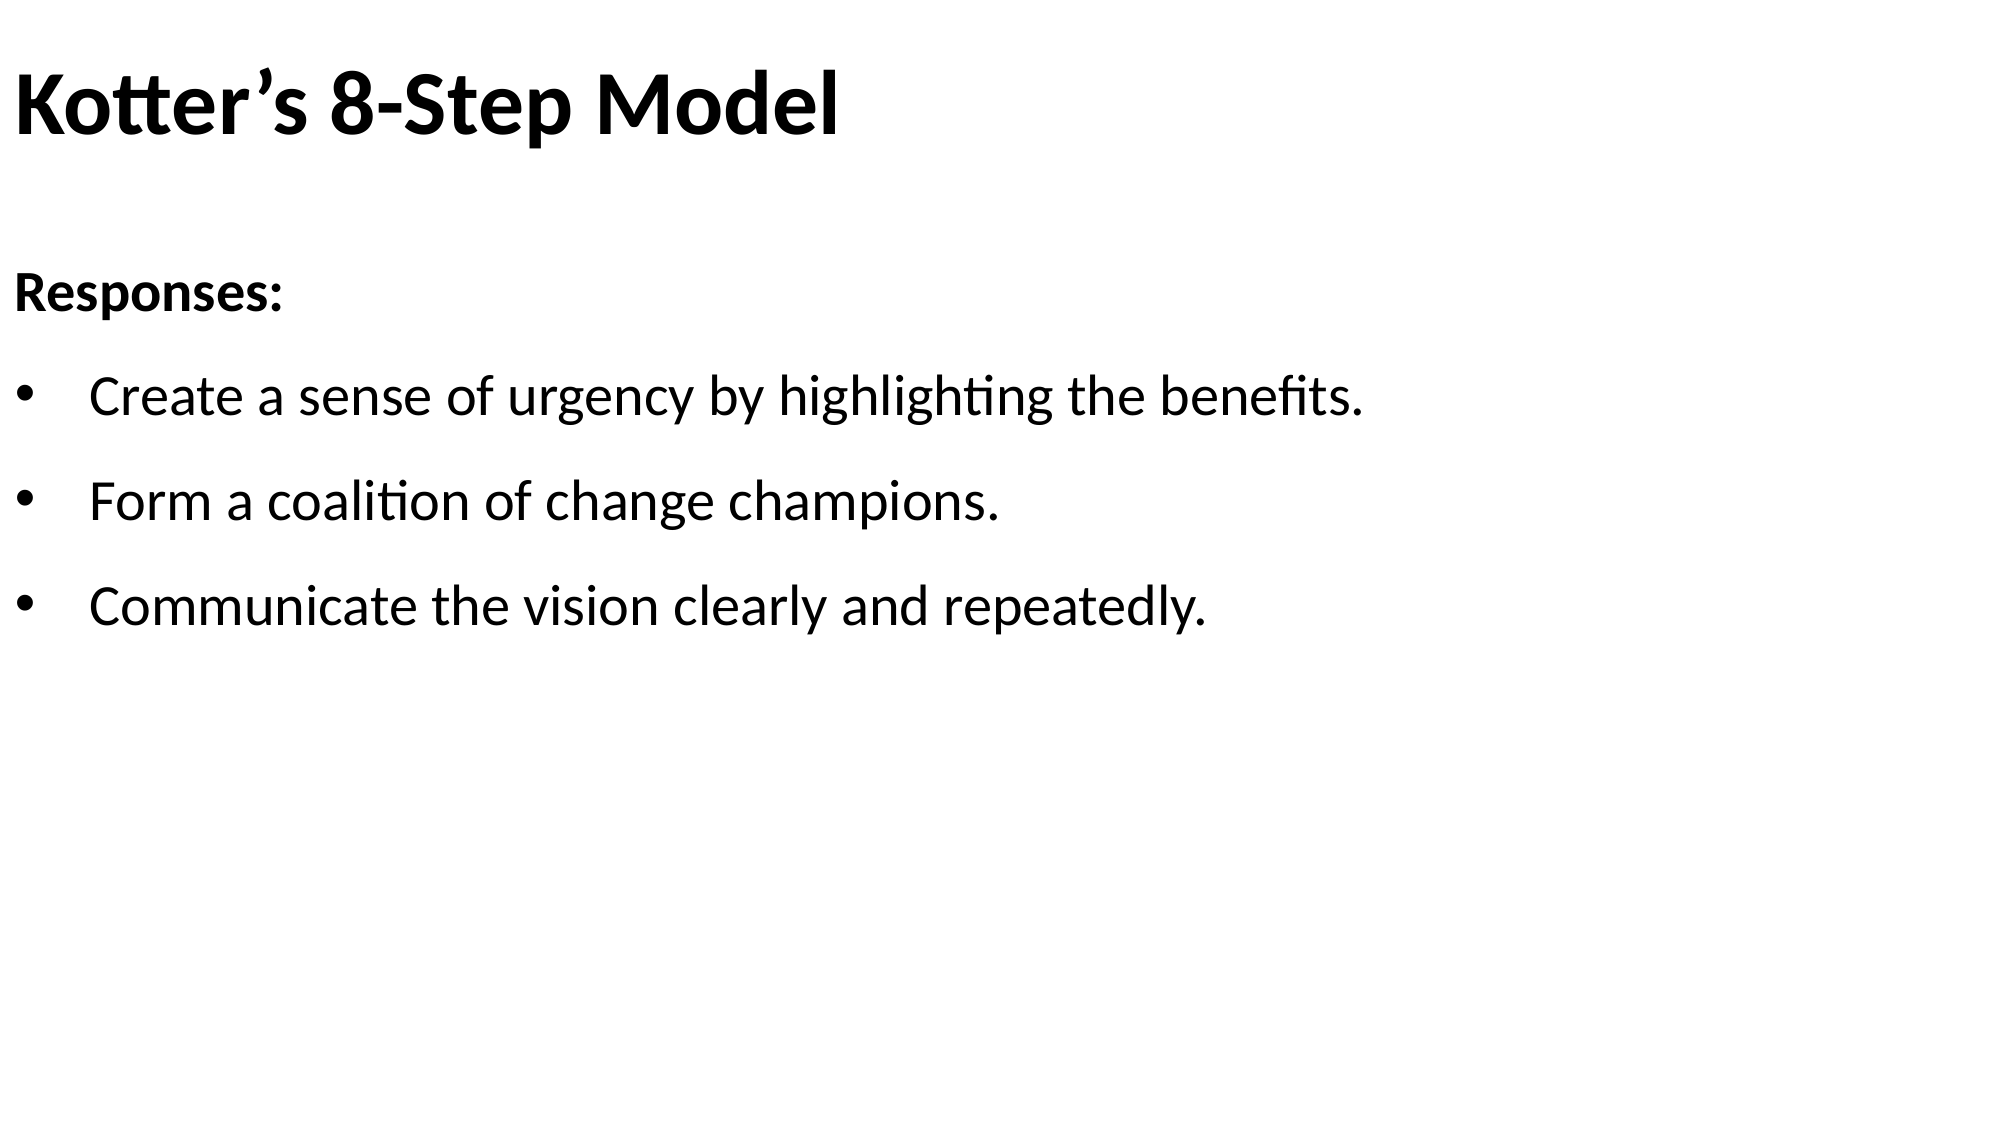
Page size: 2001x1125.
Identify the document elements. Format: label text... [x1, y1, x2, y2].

title Kotter’s 8-Step Model [0, 0, 2000, 210]
text_box Responses: Create a sense of urgency by highlighting the benefits. Form a coalition of change champions. Communicate the vision clearly and repeatedly. [0, 210, 2000, 645]
